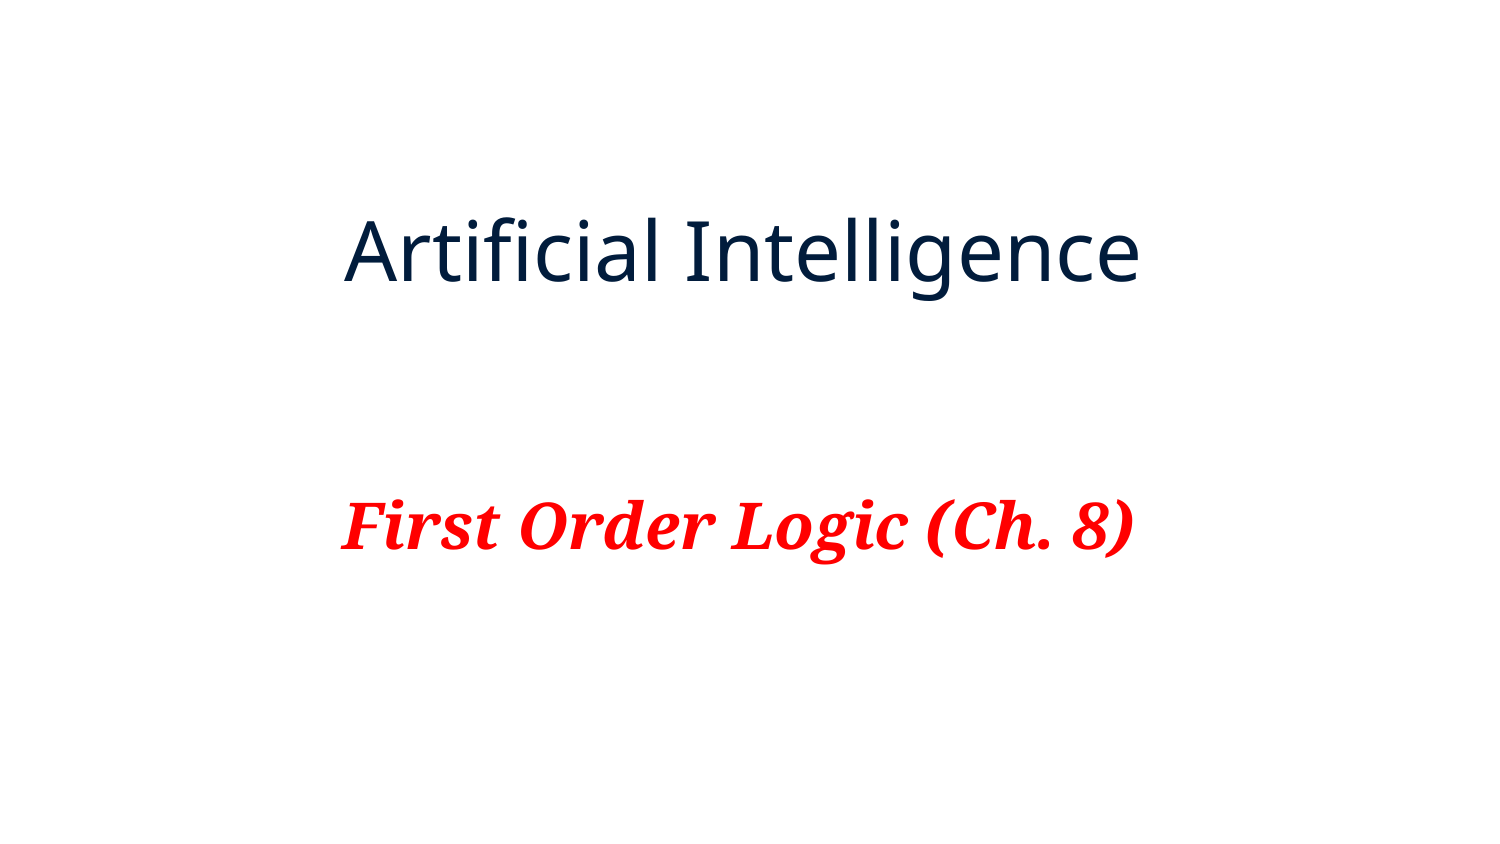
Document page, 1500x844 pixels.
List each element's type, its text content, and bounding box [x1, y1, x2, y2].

subtitle First Order Logic (Ch. 8) [120, 478, 1357, 694]
title Artificial Intelligence [43, 190, 1445, 443]
